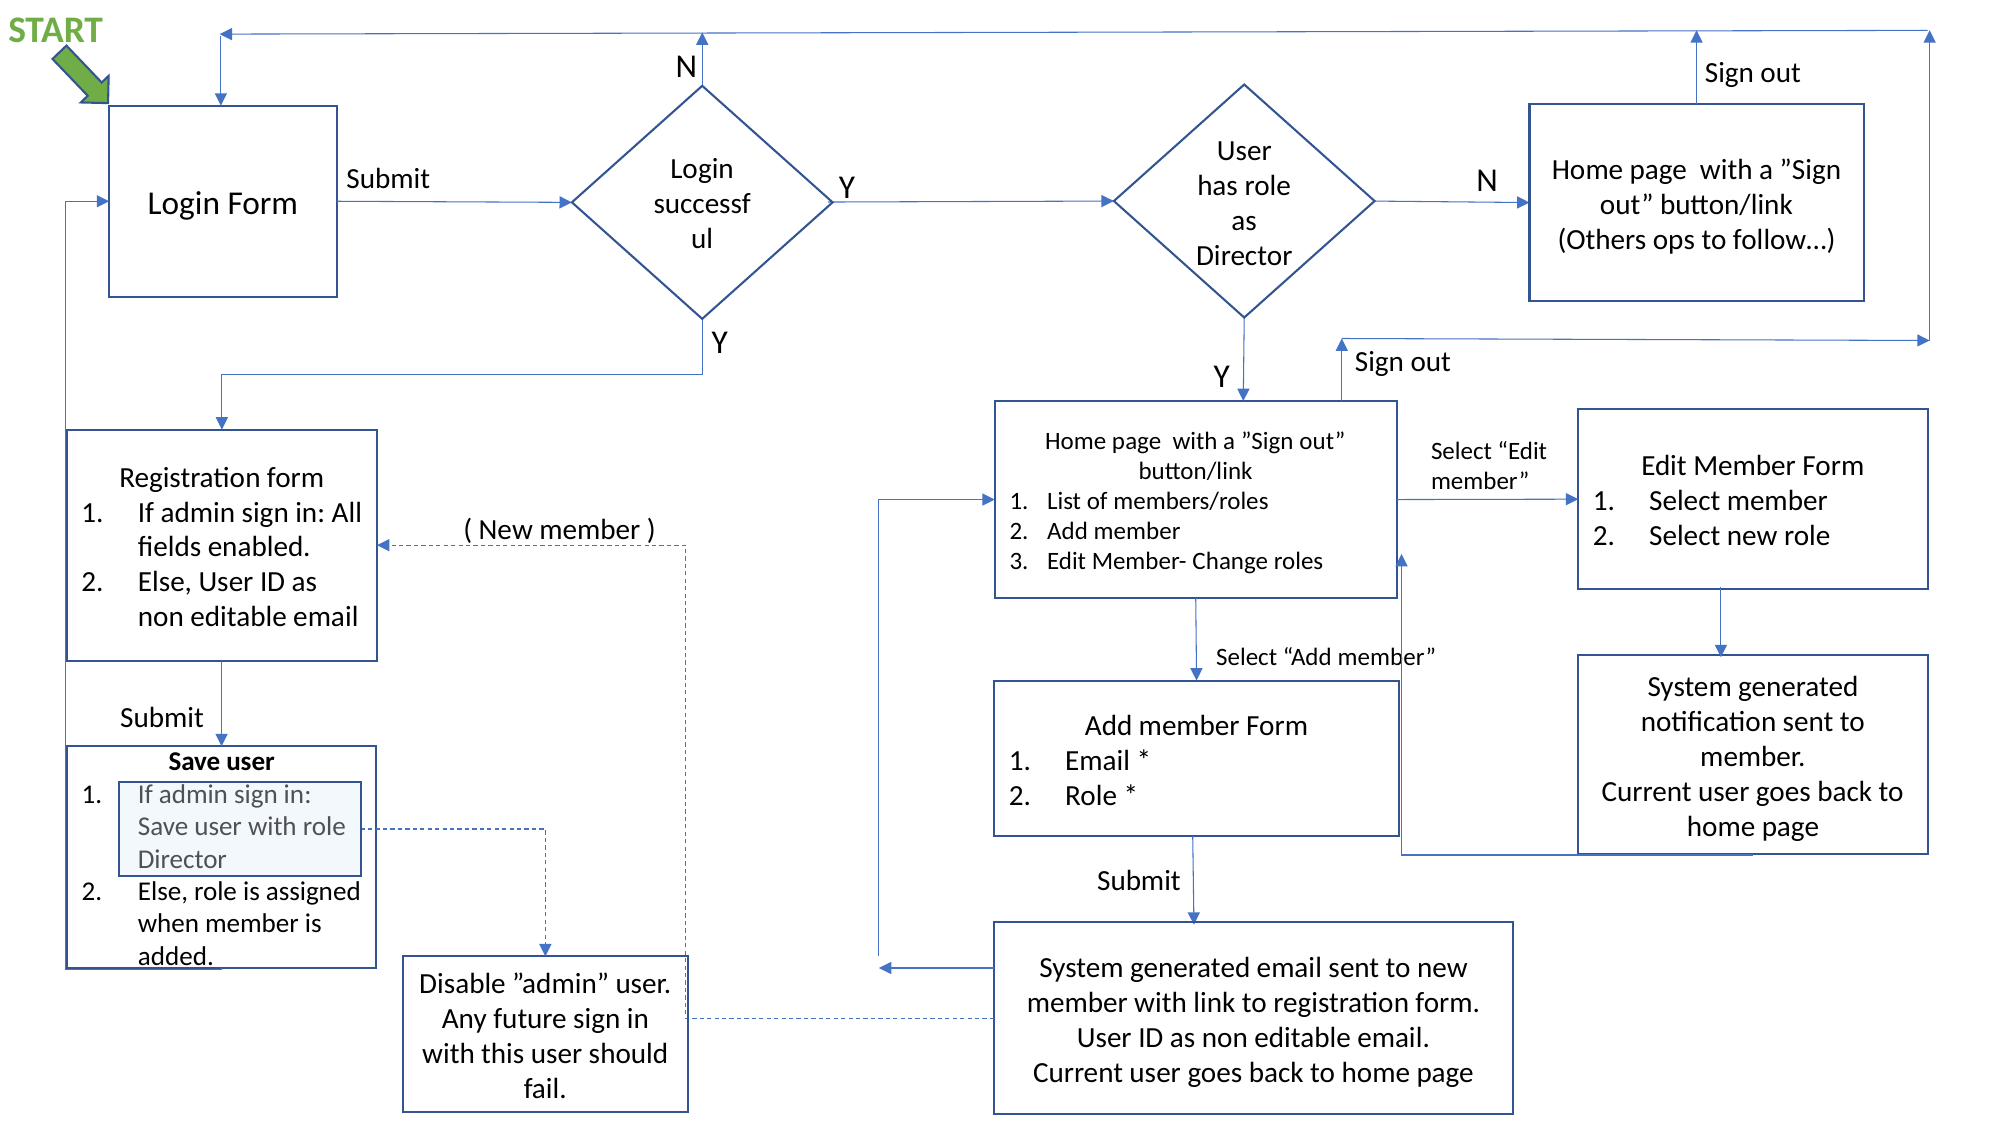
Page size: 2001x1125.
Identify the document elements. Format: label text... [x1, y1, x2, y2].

text_box User has role as Director [1112, 83, 1376, 319]
text_box Sign out [1690, 46, 1696, 97]
text_box Y [823, 158, 870, 201]
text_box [708, 669, 1166, 786]
text_box Login successful [571, 84, 834, 321]
text_box START [0, 0, 119, 58]
text_box Registration form If admin sign in: All fields enabled. Else, User ID as non editable email [66, 429, 378, 528]
text_box Add member Form Email * Role * [995, 680, 1400, 837]
text_box Y [824, 203, 870, 213]
text_box N [660, 36, 702, 92]
text_box [51, 44, 110, 105]
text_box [1697, 30, 1928, 34]
text_box System generated email sent to new member with link to registration form. User ID as non editable email. Current user goes back to home page [993, 921, 1514, 1115]
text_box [1427, 528, 1728, 880]
text_box Disable ”admin” user. Any future sign in with this user should fail. [402, 1019, 689, 1113]
text_box Submit [331, 152, 406, 202]
text_box Select “Add member” [1402, 632, 1427, 678]
text_box Registration form If admin sign in: All fields enabled. Else, User ID as non editable email [66, 641, 376, 662]
text_box ( New member ) [518, 503, 678, 545]
text_box Sign out [1697, 46, 1817, 97]
text_box [118, 781, 362, 877]
text_box Y [1198, 346, 1243, 402]
text_box System generated notification sent to member. Current user goes back to home page [1728, 654, 1929, 855]
text_box Submit [105, 690, 219, 741]
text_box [219, 30, 1696, 34]
text_box Home page with a ”Sign out” button/link (Others ops to follow…) [1528, 103, 1865, 302]
text_box Y [696, 312, 743, 368]
text_box Save user If admin sign in: Save user with role Director Else, role is assigned when member is added. [66, 745, 376, 969]
text_box Login Form [108, 105, 338, 298]
text_box Home page with a ”Sign out” button/link List of members/roles Add member Edit Member- Change roles [994, 400, 1398, 599]
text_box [360, 829, 546, 957]
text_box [376, 545, 995, 1019]
text_box N [703, 36, 713, 92]
text_box Select “Add member” [1201, 632, 1401, 678]
text_box Edit Member Form Select member Select new role [1577, 408, 1929, 590]
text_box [0, 528, 549, 641]
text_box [406, 134, 518, 528]
text_box Submit [1082, 853, 1192, 904]
text_box Select “Edit member” [1416, 427, 1572, 498]
text_box N [1461, 151, 1513, 200]
text_box Sign out [1339, 334, 1466, 385]
